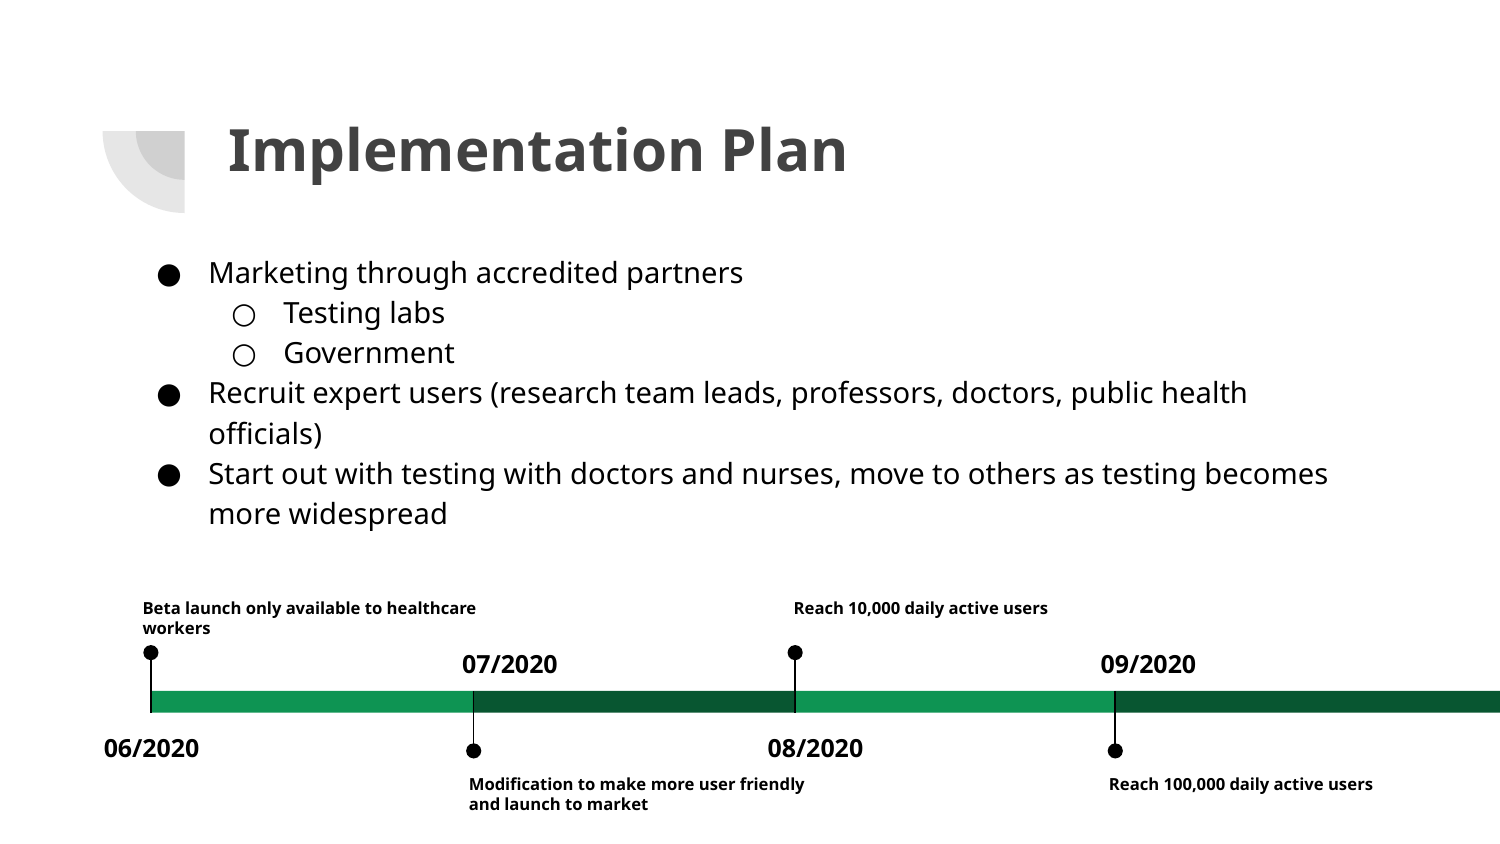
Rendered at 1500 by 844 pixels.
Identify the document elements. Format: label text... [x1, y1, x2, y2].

list Marketing through accredited partners Testing labs Government Recruit expert users (research team leads, professors, doctors, public health officials) Start out with testing with doctors and nurses, move to others as testing becomes more widespread [118, 234, 1382, 581]
title Implementation Plan [213, 98, 1368, 234]
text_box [79, 582, 1500, 844]
